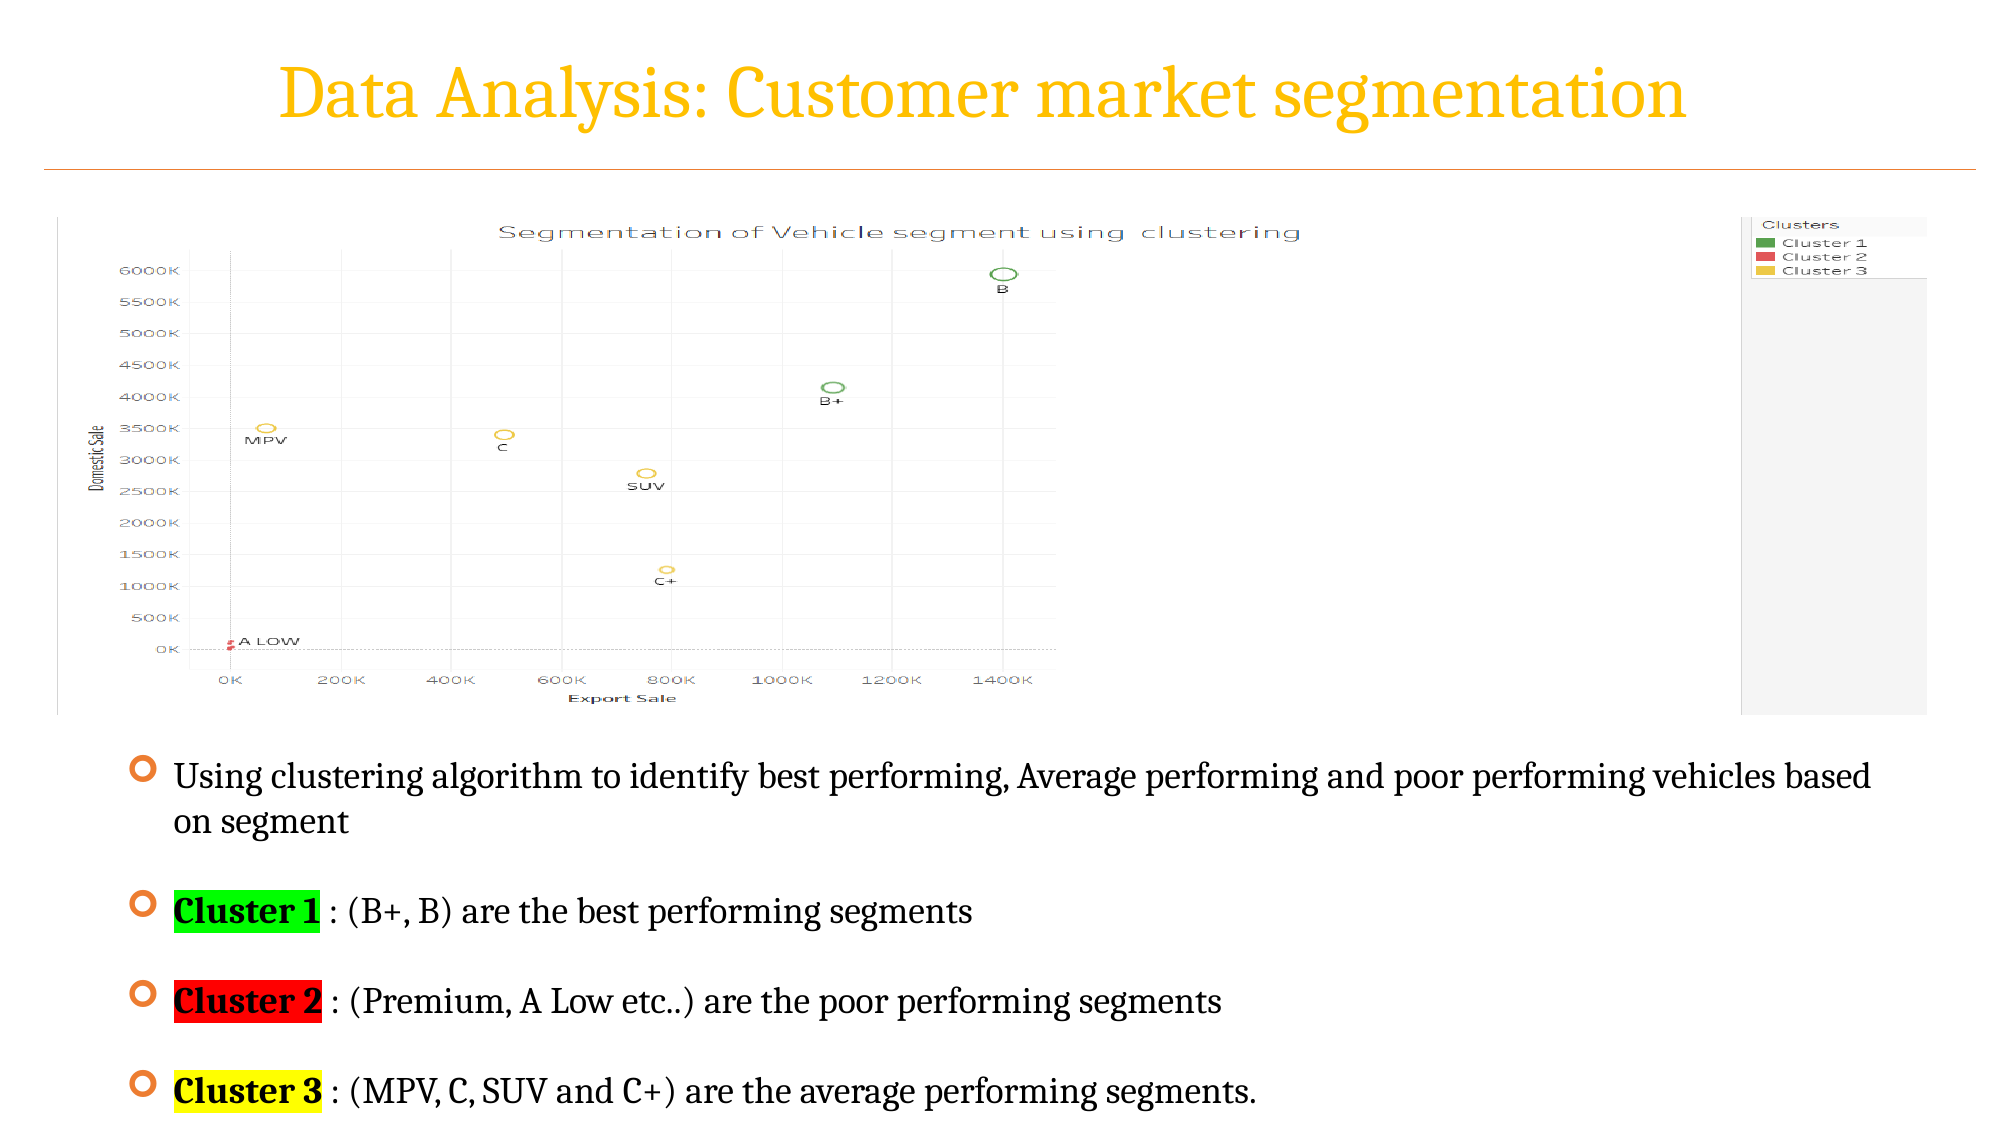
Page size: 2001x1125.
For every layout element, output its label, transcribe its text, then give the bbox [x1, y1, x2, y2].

text_box Using clustering algorithm to identify best performing, Average performing and poor performing vehicles based on segment Cluster 1 : (B+, B) are the best performing segments Cluster 2 : (Premium, A Low etc..) are the poor performing segments Cluster 3 : (MPV, C, SUV and C+) are the average performing segments. [111, 743, 1927, 1125]
text_box Data Analysis: Customer market segmentation [57, 35, 1927, 141]
picture [57, 217, 1927, 715]
